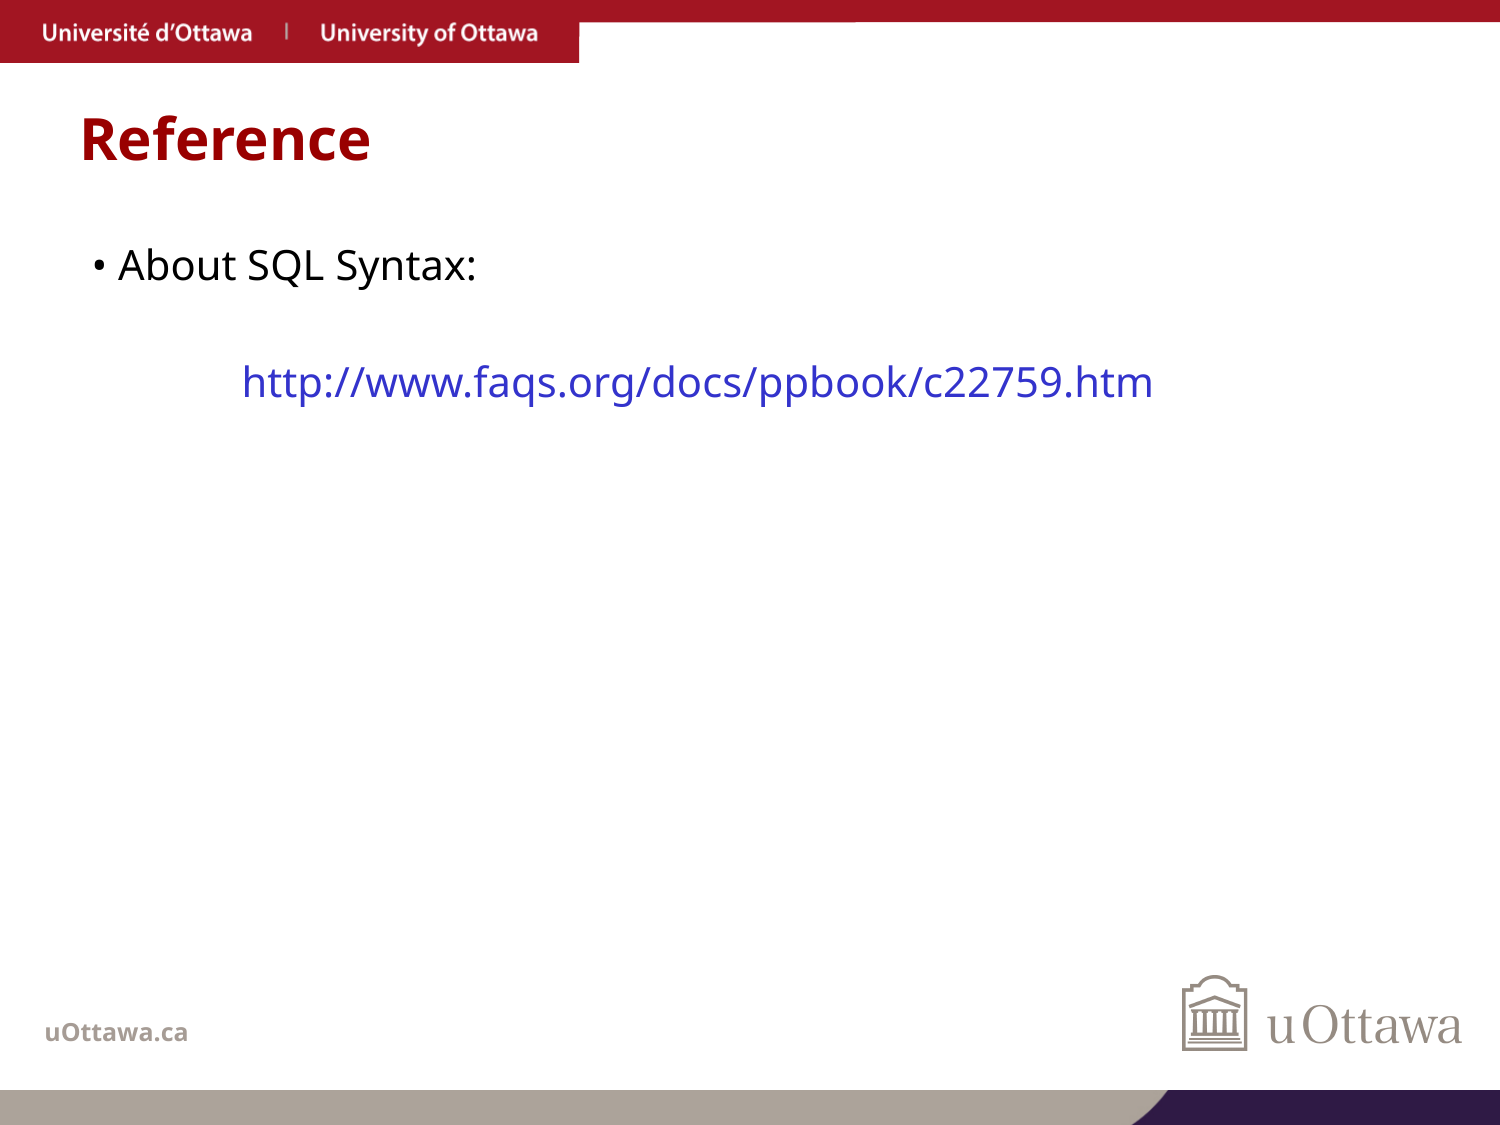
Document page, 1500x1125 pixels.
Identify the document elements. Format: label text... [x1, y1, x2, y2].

picture [0, 1090, 1500, 1125]
list • About SQL Syntax: http://www.faqs.org/docs/ppbook/c22759.htm [76, 231, 1471, 870]
picture [0, 0, 1500, 63]
title Reference [64, 66, 1340, 209]
picture [1182, 975, 1462, 1051]
